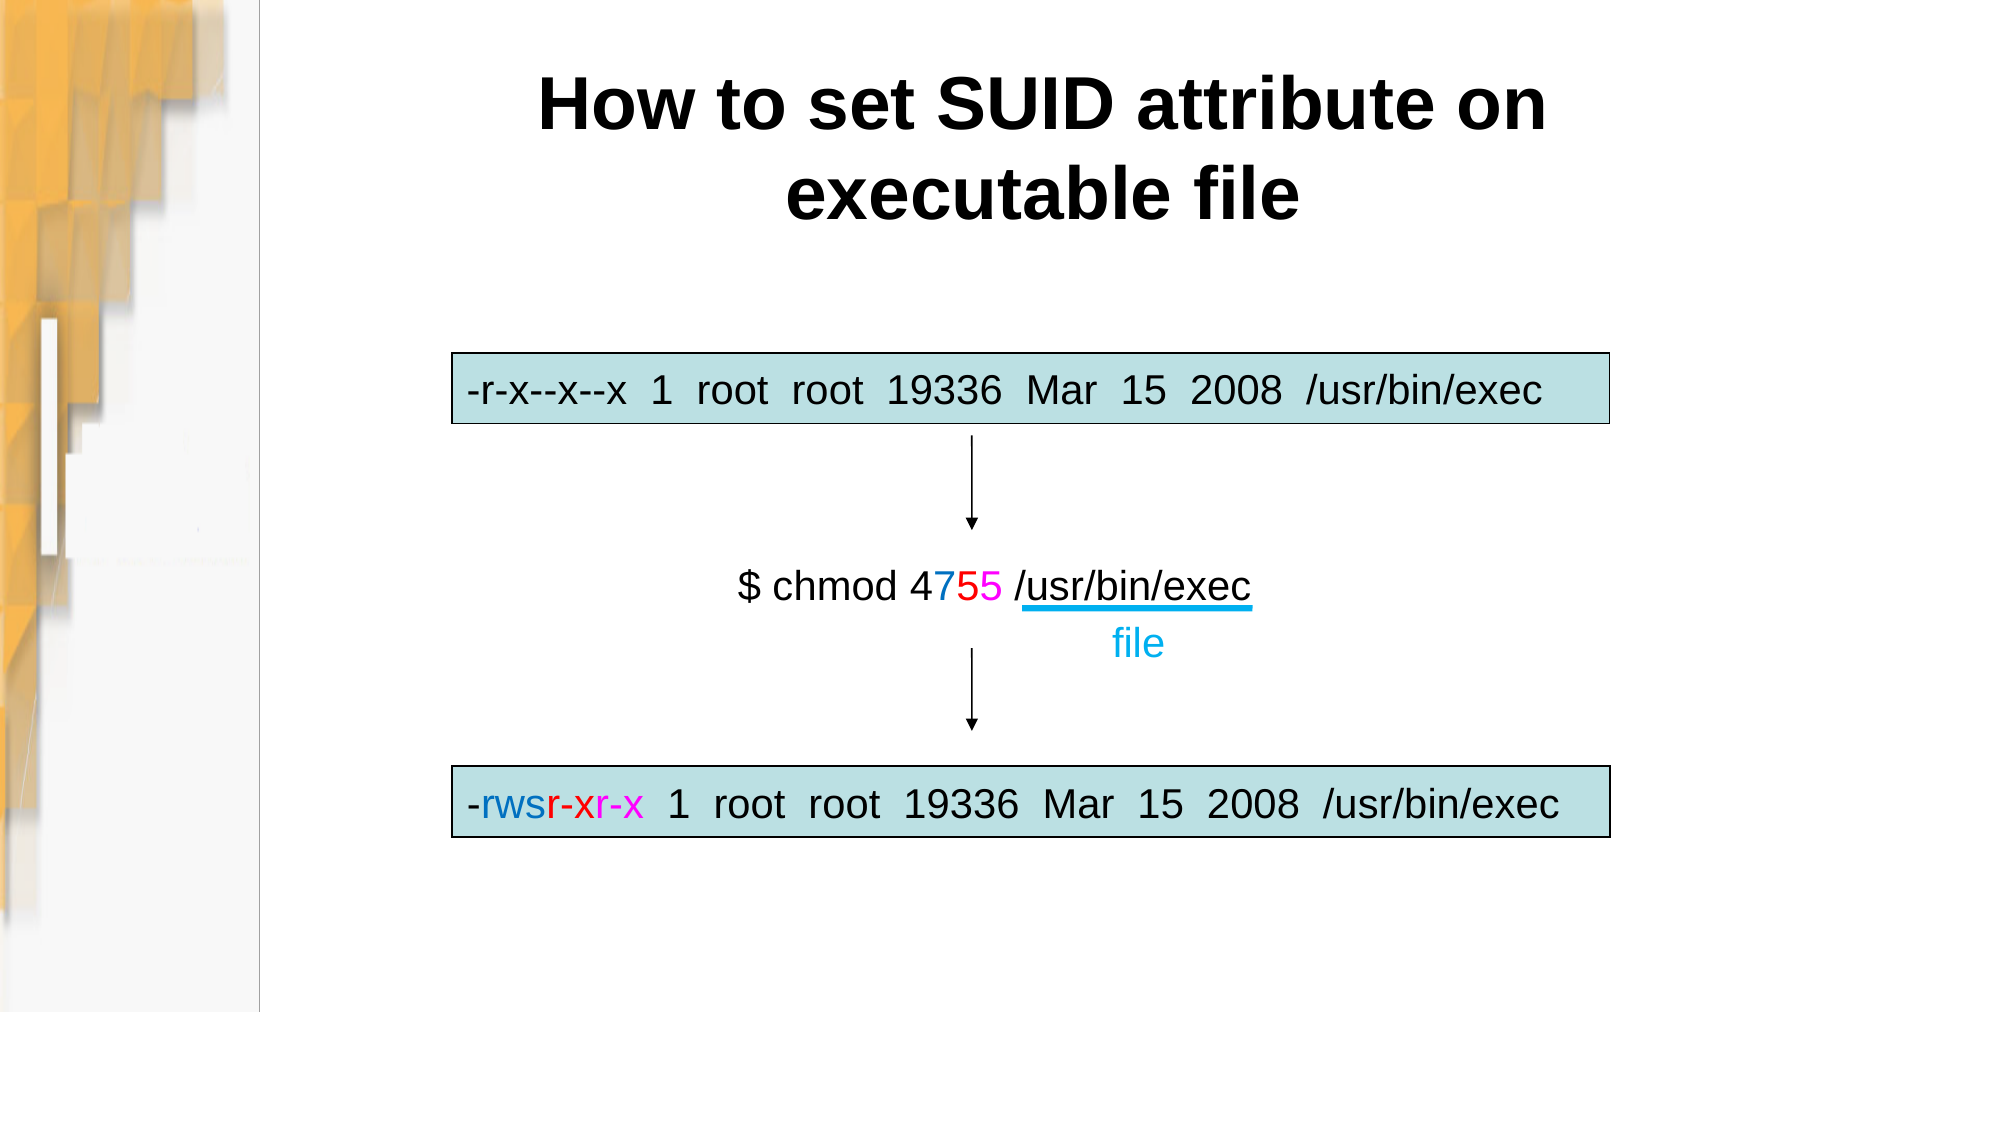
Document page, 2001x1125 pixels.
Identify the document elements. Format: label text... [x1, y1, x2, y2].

text_box -rwsr-xr-x 1 root root 19336 Mar 15 2008 /usr/bin/exec [452, 766, 1610, 837]
text_box -r-x--x--x 1 root root 19336 Mar 15 2008 /usr/bin/exec [451, 352, 1610, 424]
title How to set SUID attribute on executable file [368, 51, 1719, 239]
picture [0, 0, 260, 1012]
text_box file [1097, 609, 1182, 673]
text_box $ chmod 4755 /usr/bin/exec [357, 518, 1669, 623]
